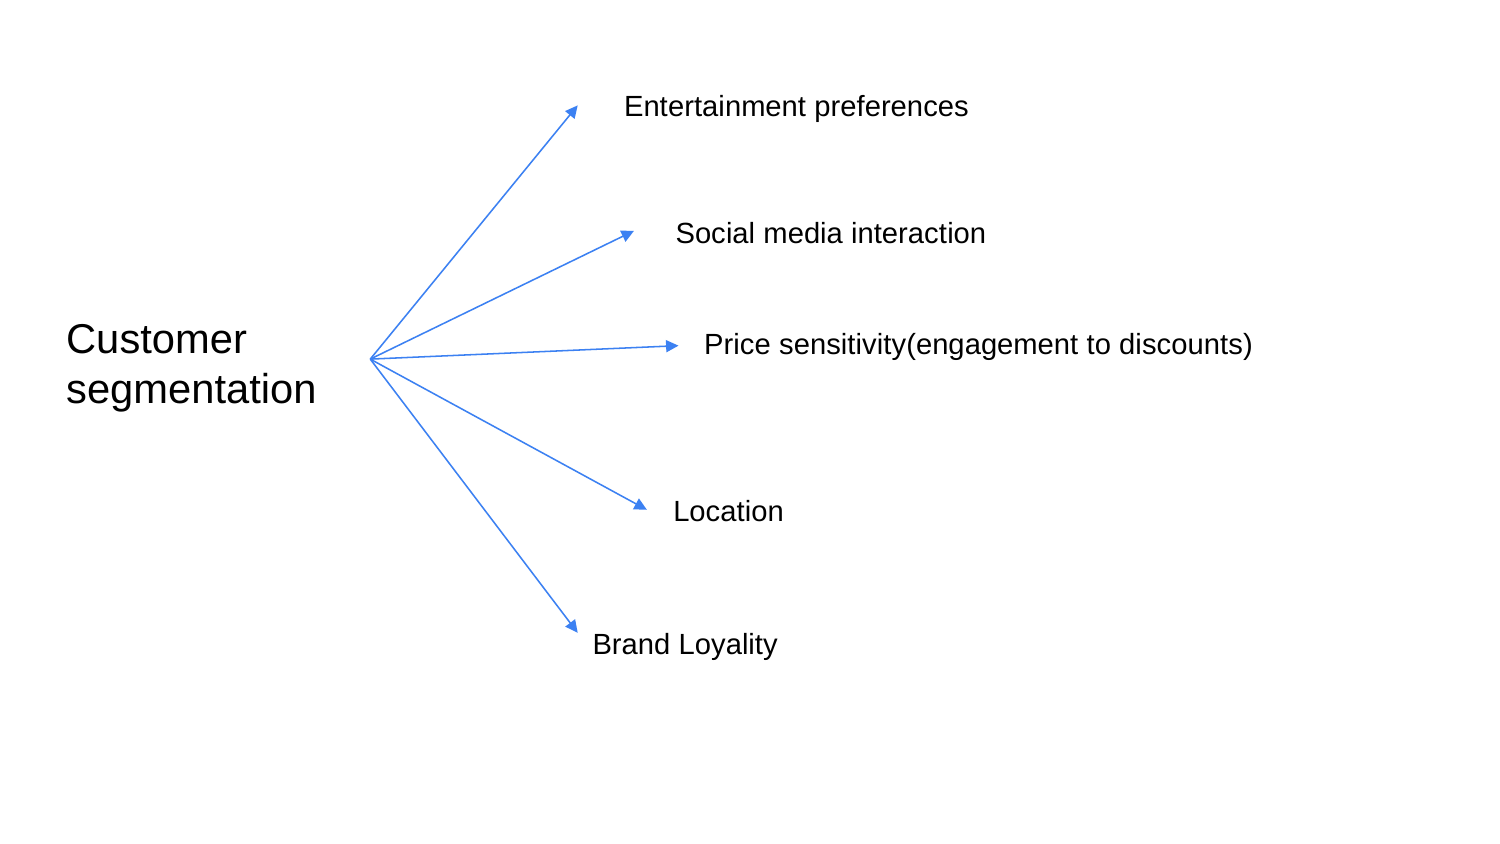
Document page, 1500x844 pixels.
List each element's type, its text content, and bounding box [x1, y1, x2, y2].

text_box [579, 358, 648, 510]
text_box Social media interaction [660, 207, 1025, 257]
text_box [370, 230, 635, 345]
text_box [370, 105, 578, 230]
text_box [370, 345, 679, 360]
text_box Price sensitivity(engagement to discounts) [689, 318, 1290, 369]
title Customer segmentation [51, 296, 363, 422]
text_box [370, 358, 578, 633]
text_box Location [658, 484, 958, 535]
text_box Brand Loyality [577, 618, 1019, 669]
text_box Entertainment preferences [609, 80, 987, 130]
